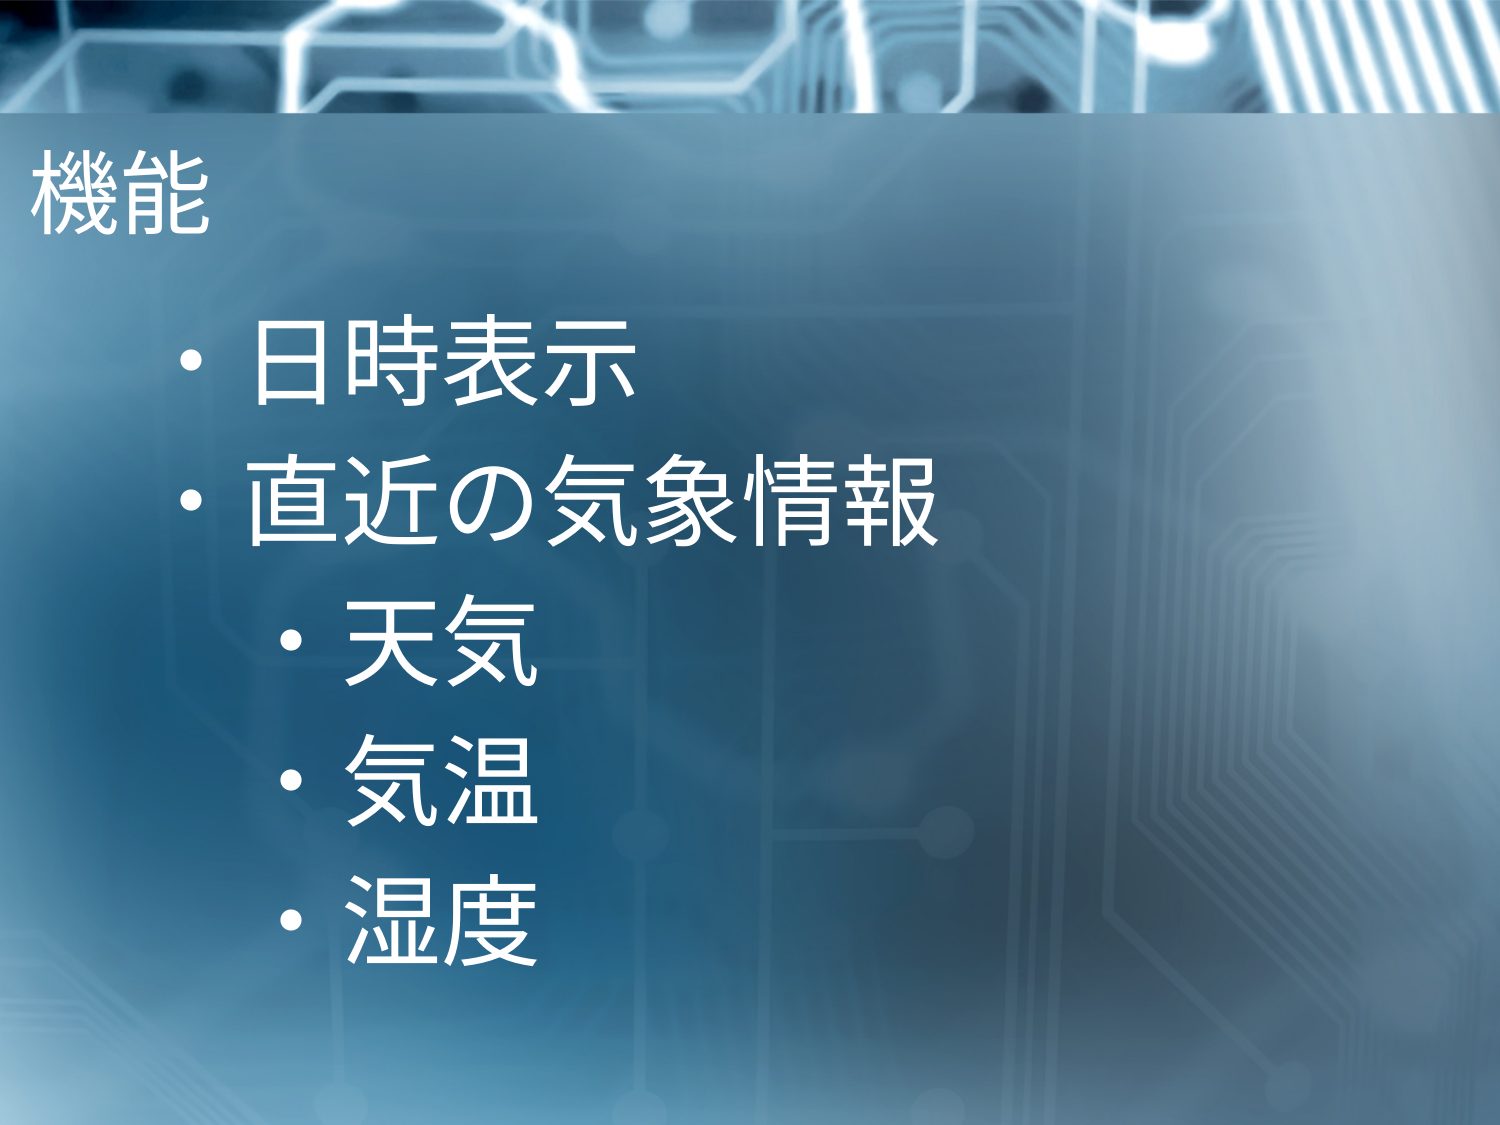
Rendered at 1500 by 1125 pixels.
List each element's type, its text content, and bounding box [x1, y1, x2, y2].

title 機能 [14, 132, 1439, 250]
picture [0, 0, 1500, 1125]
list ・日時表示 ・直近の気象情報 ・天気 ・気温 ・湿度 [126, 290, 1327, 979]
